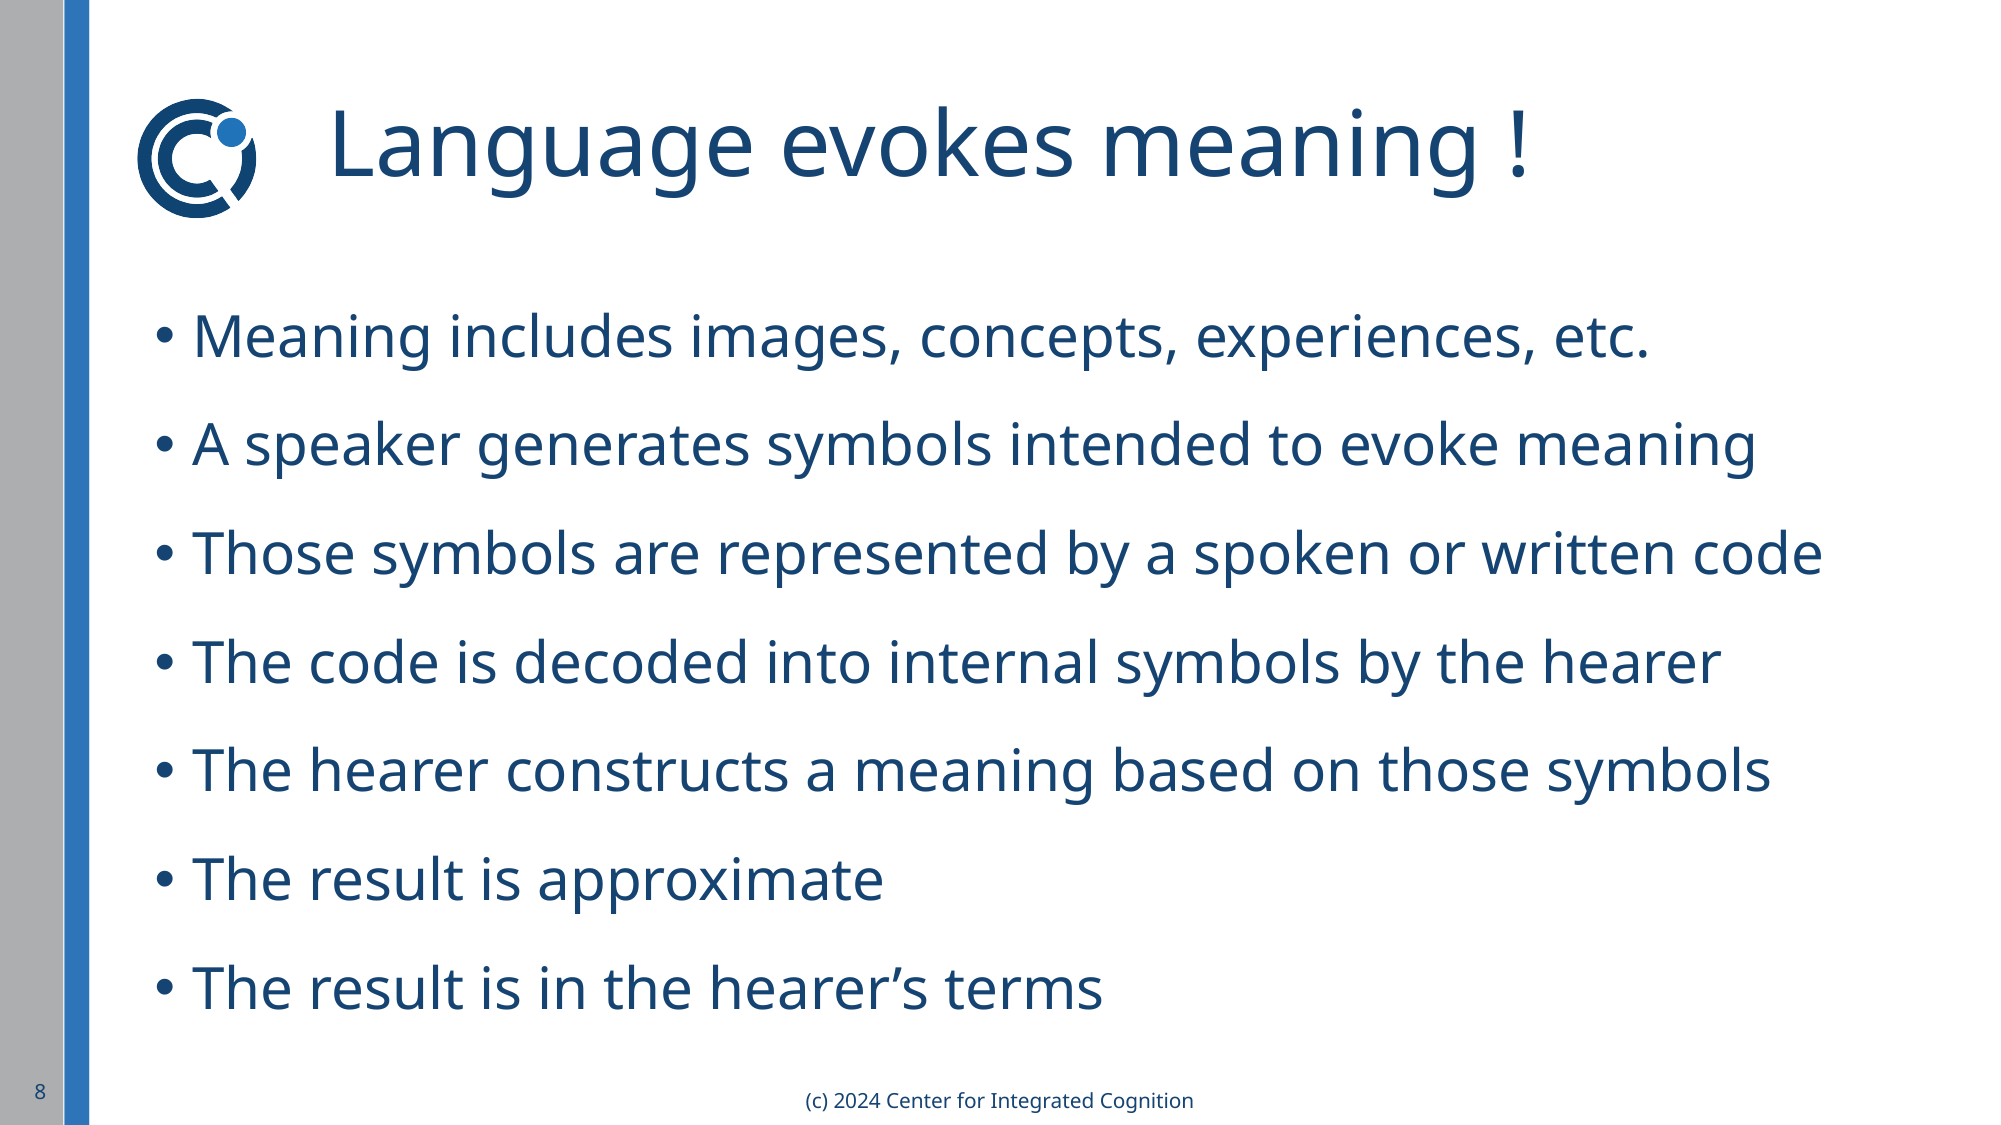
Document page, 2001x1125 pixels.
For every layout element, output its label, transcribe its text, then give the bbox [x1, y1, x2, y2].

list Meaning includes images, concepts, experiences, etc. A speaker generates symbols intended to evoke meaning Those symbols are represented by a spoken or written code The code is decoded into internal symbols by the hearer The hearer constructs a meaning based on those symbols The result is approximate The result is in the hearer’s terms [139, 299, 1865, 1063]
footer (c) 2024 Center for Integrated Cognition [662, 1083, 1338, 1121]
picture [122, 89, 279, 232]
slide_number 8 [0, 1062, 62, 1123]
title Language evokes meaning ! [312, 59, 1863, 233]
